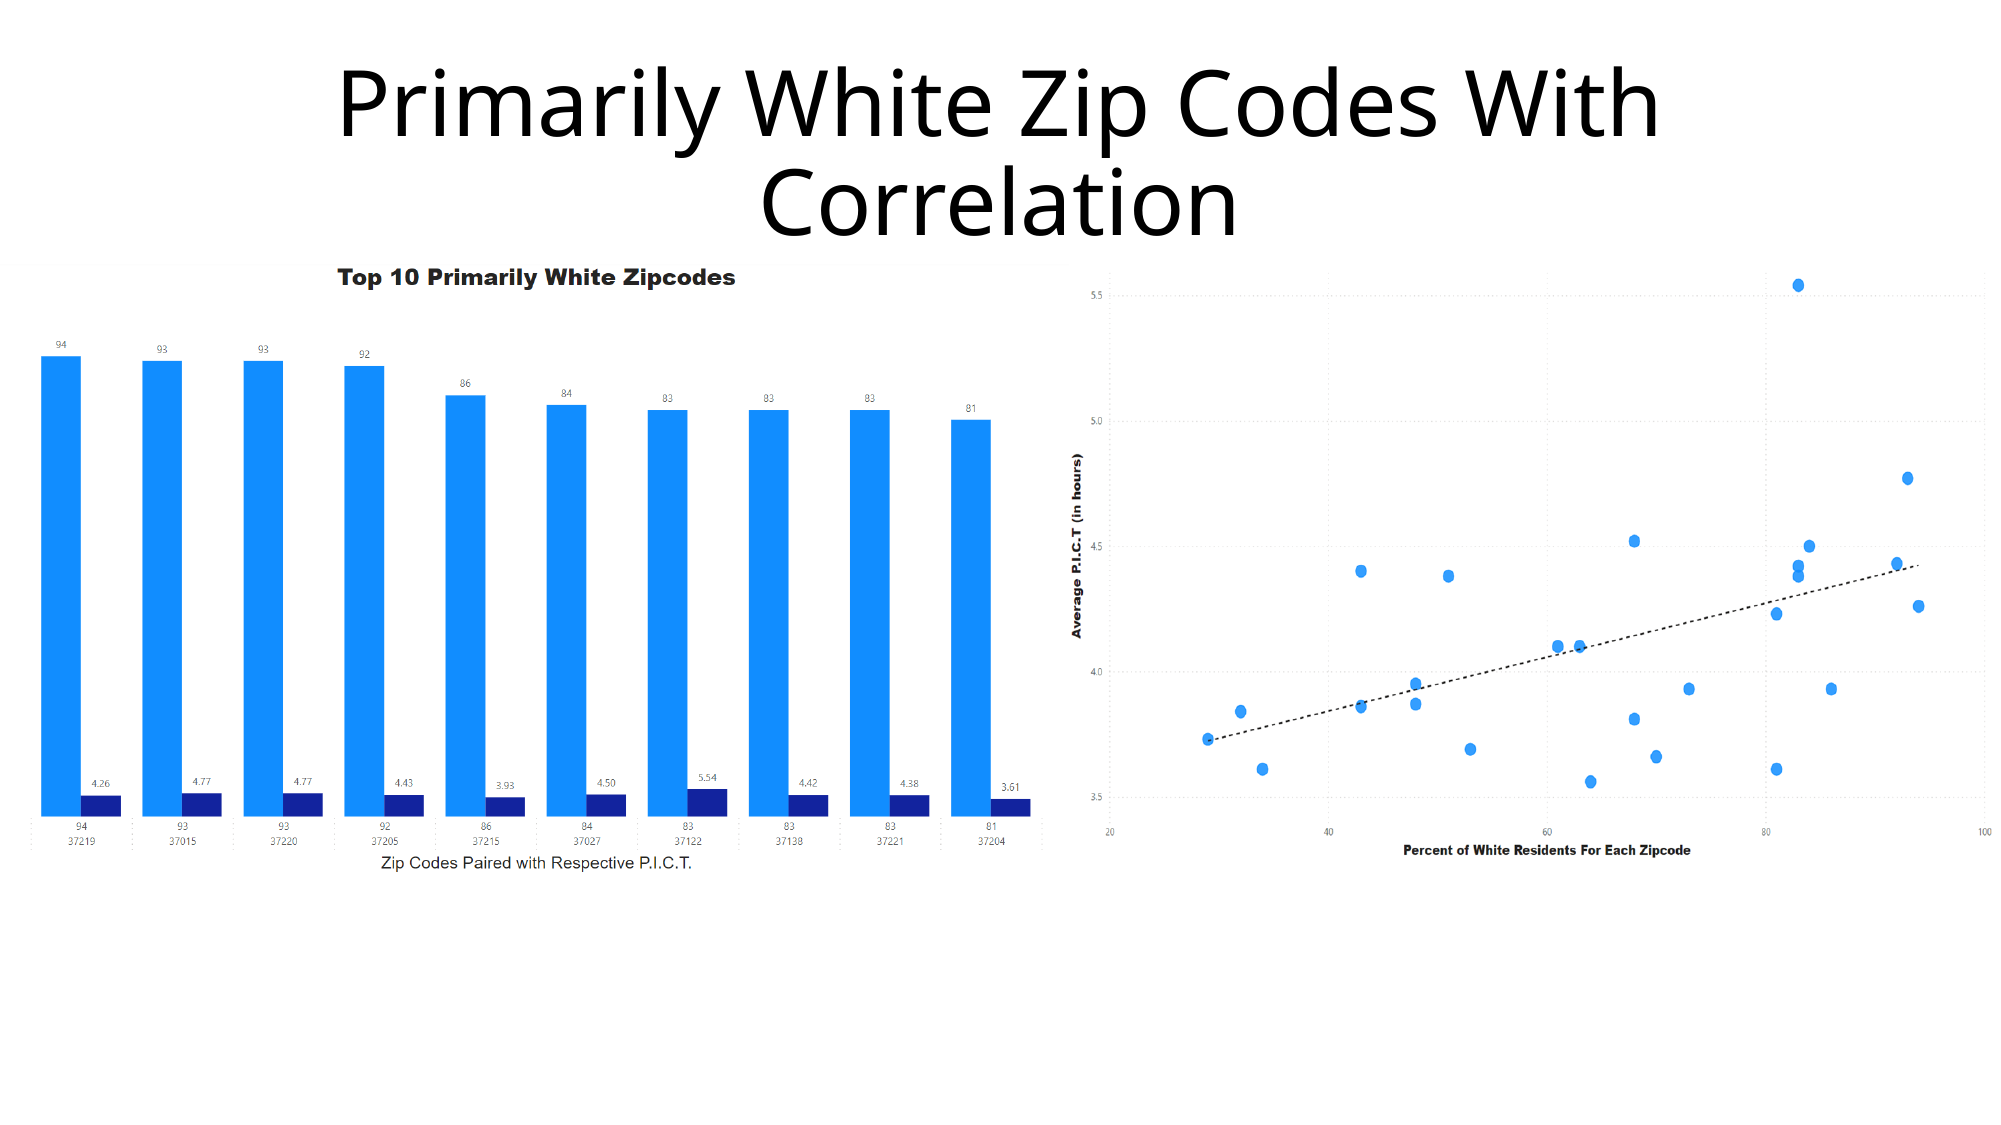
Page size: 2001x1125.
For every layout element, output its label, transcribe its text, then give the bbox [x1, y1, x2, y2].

title Primarily White Zip Codes With Correlation [137, 47, 1863, 264]
picture [1069, 264, 1992, 858]
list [0, 264, 1069, 873]
